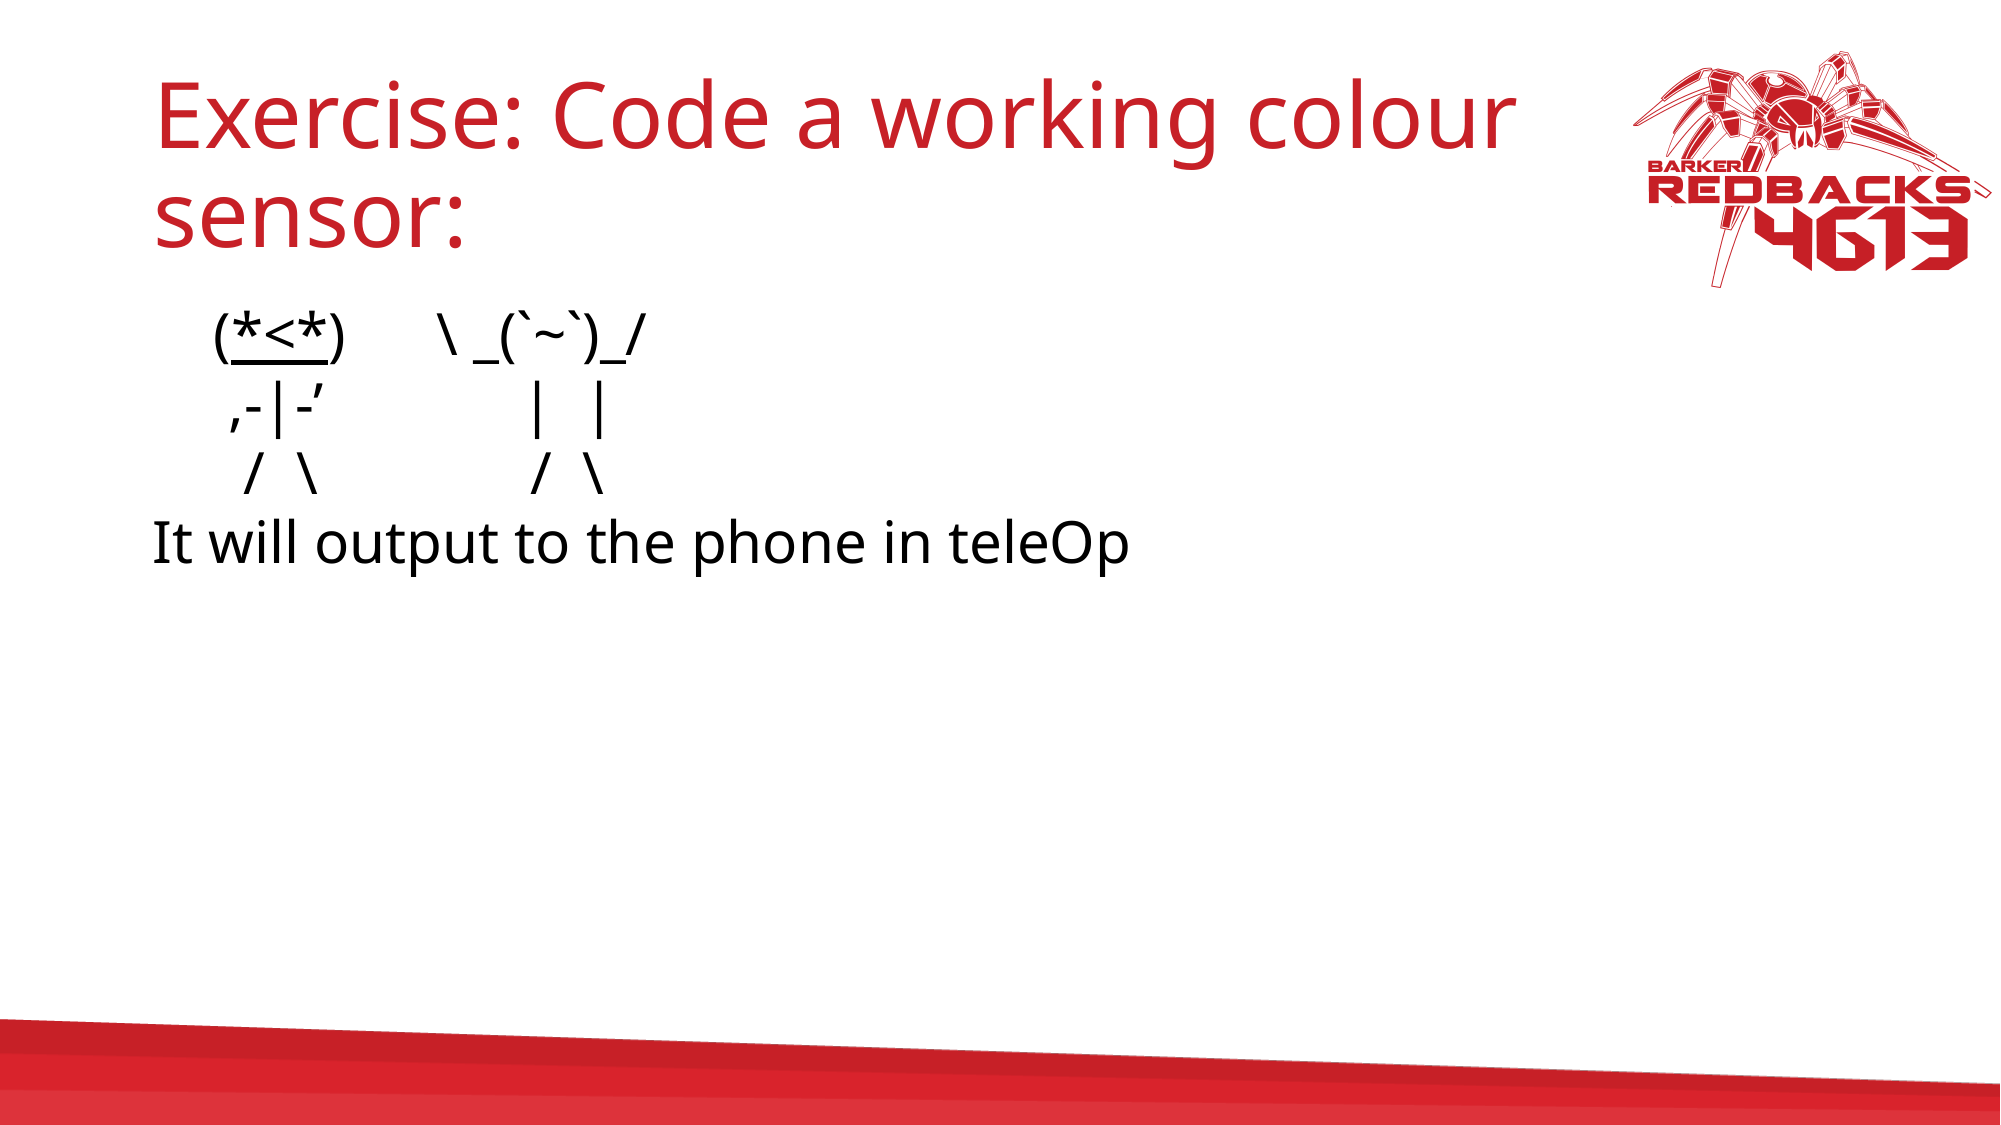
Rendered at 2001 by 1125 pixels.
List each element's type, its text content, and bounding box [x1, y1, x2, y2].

picture [1633, 51, 1992, 288]
title Exercise: Code a working colour sensor: [138, 59, 1620, 278]
list ^^^^ ~~~ (*<*) \ _(`~`)_/ ,-|-’ | | / \ / \ It will output to the phone in teleOp [137, 298, 1863, 1012]
picture [0, 1019, 2000, 1125]
